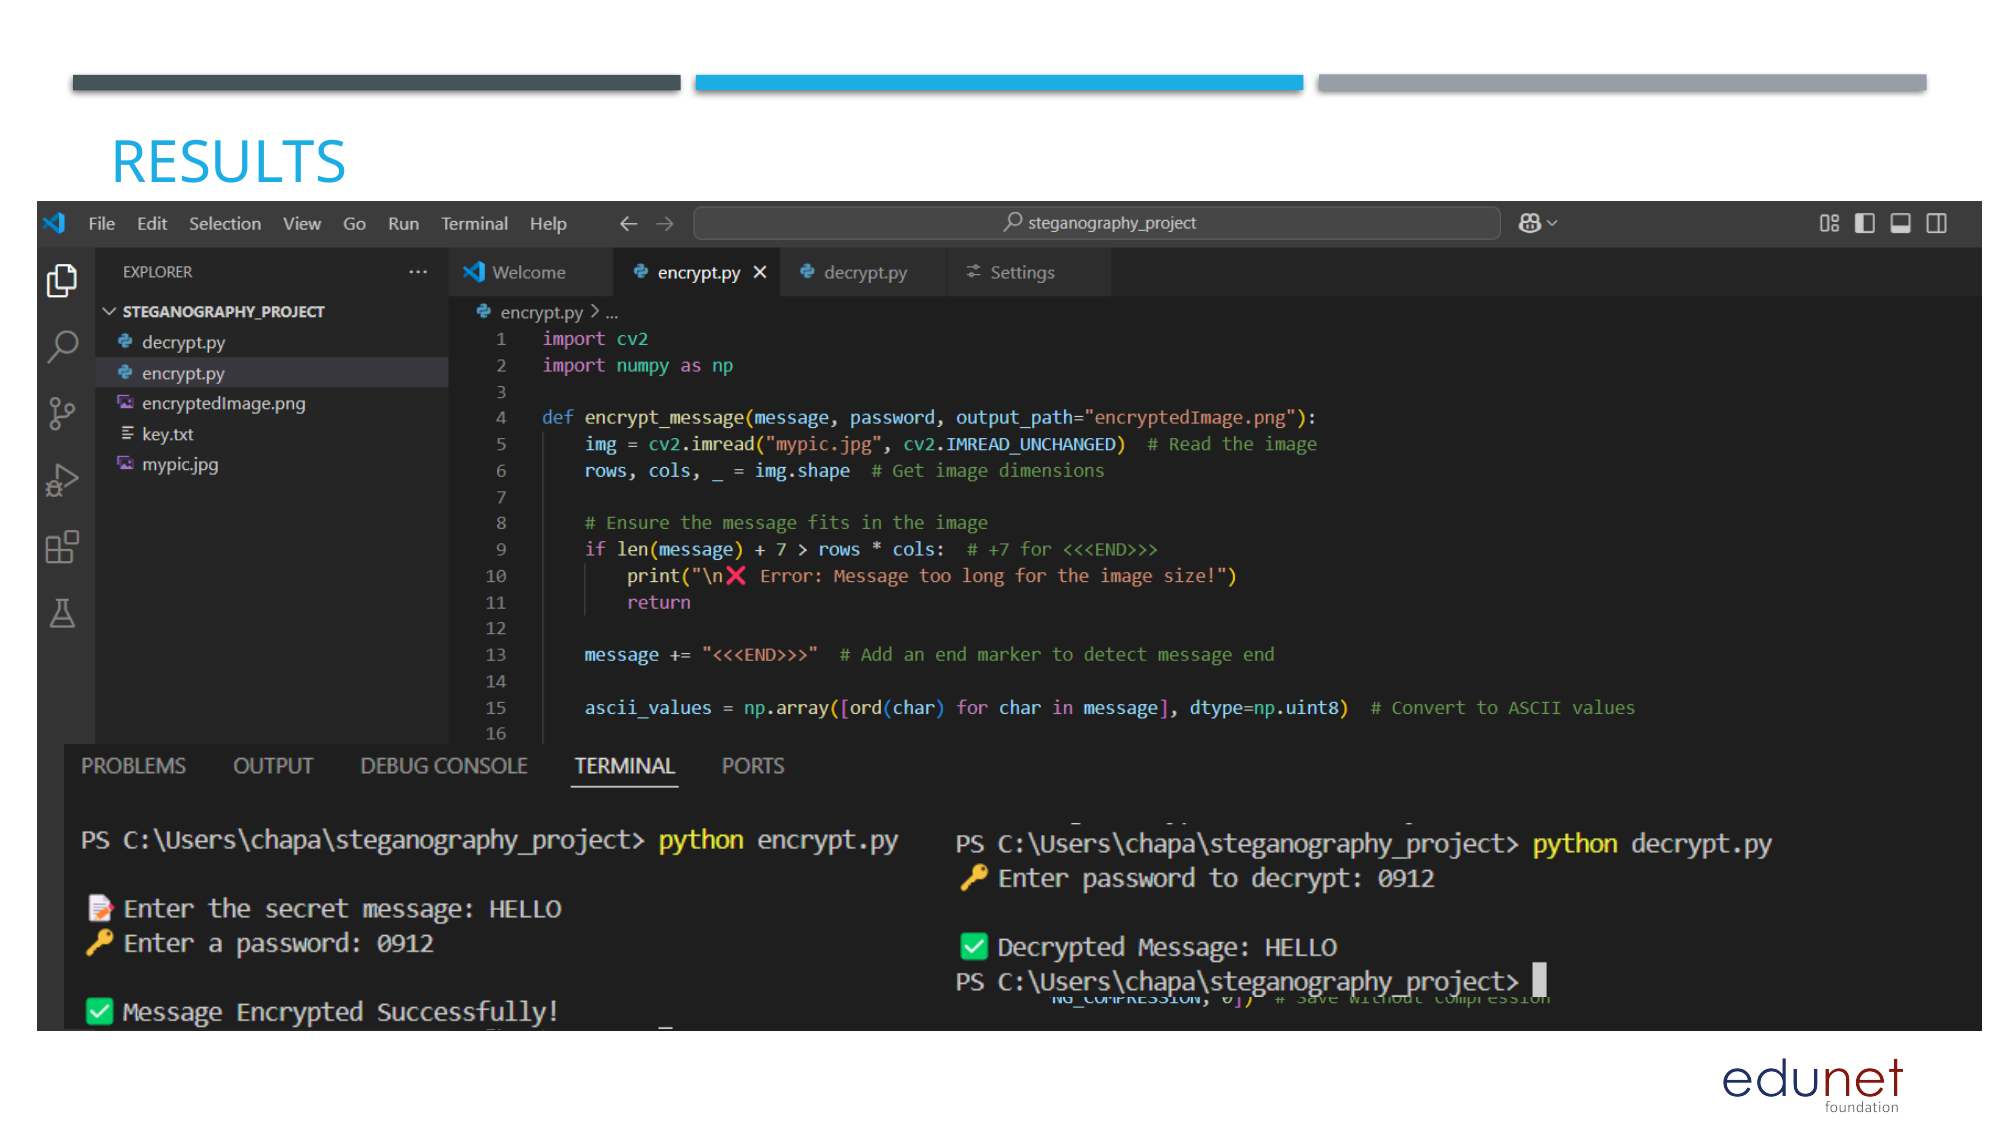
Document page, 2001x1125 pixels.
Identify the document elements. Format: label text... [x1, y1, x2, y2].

picture [1719, 1056, 1905, 1116]
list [36, 201, 1983, 1031]
title Results [95, 115, 1905, 198]
picture [64, 743, 1931, 1030]
